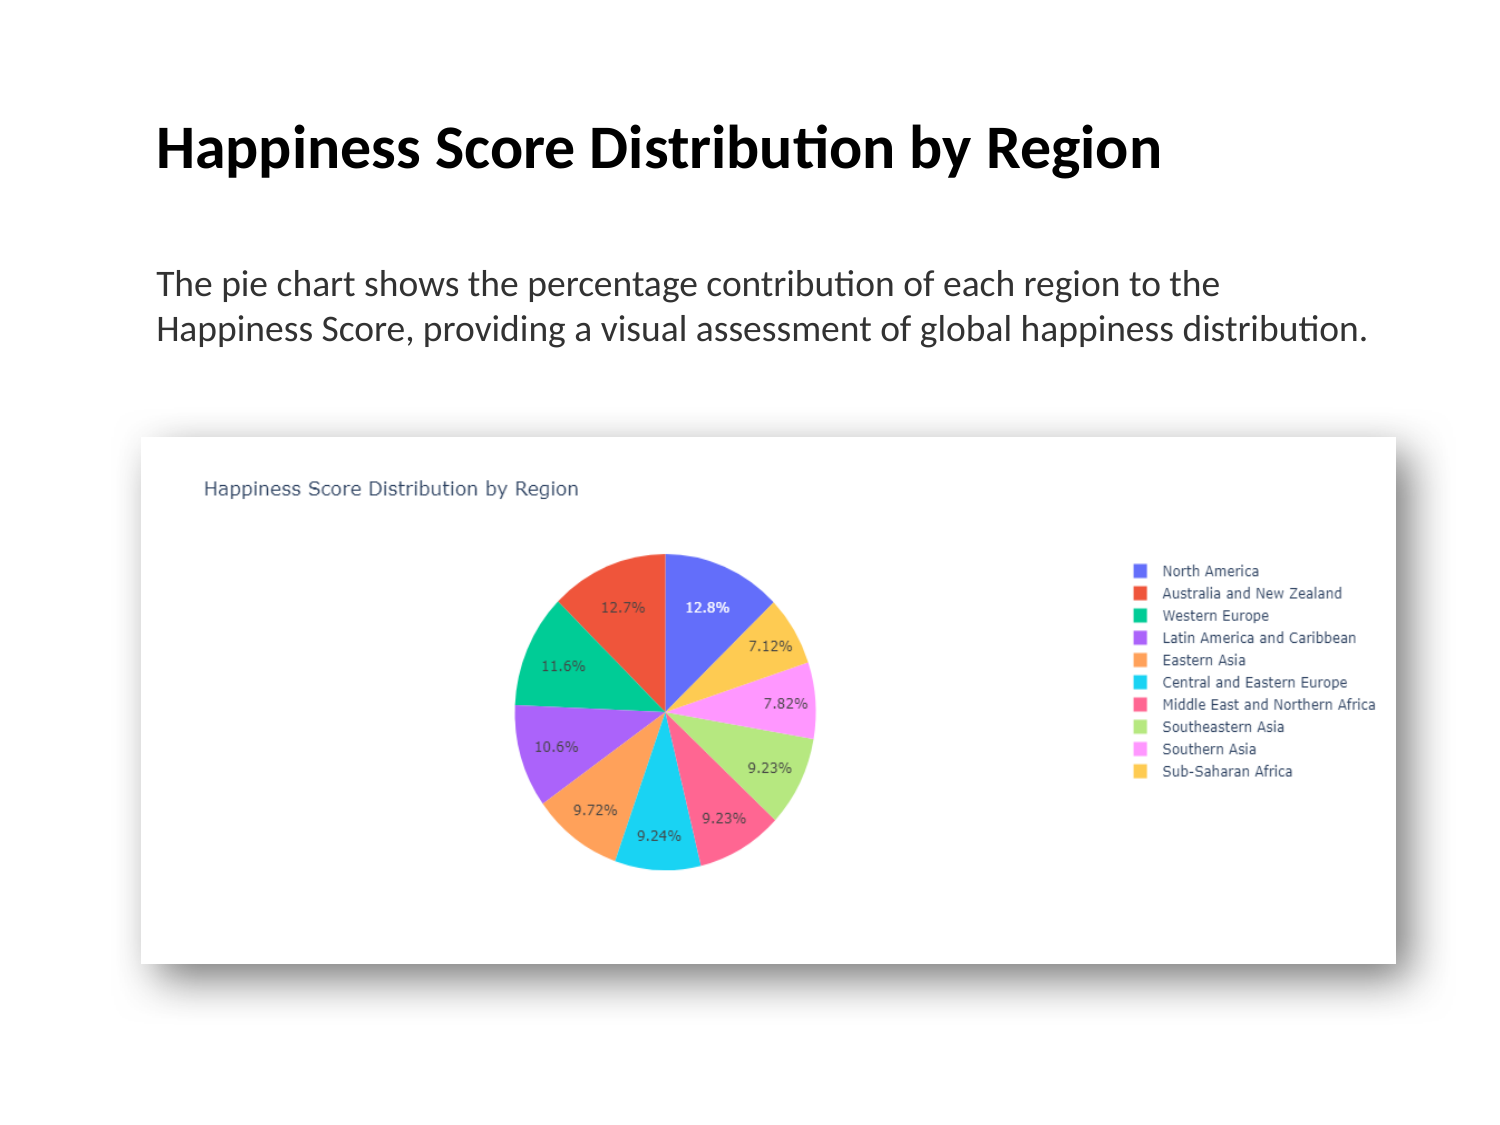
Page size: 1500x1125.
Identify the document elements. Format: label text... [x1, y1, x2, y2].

list The pie chart shows the percentage contribution of each region to the Happiness Score, providing a visual assessment of global happiness distribution. [141, 251, 1396, 384]
title Happiness Score Distribution by Region [141, 98, 1396, 189]
picture [140, 437, 1396, 964]
